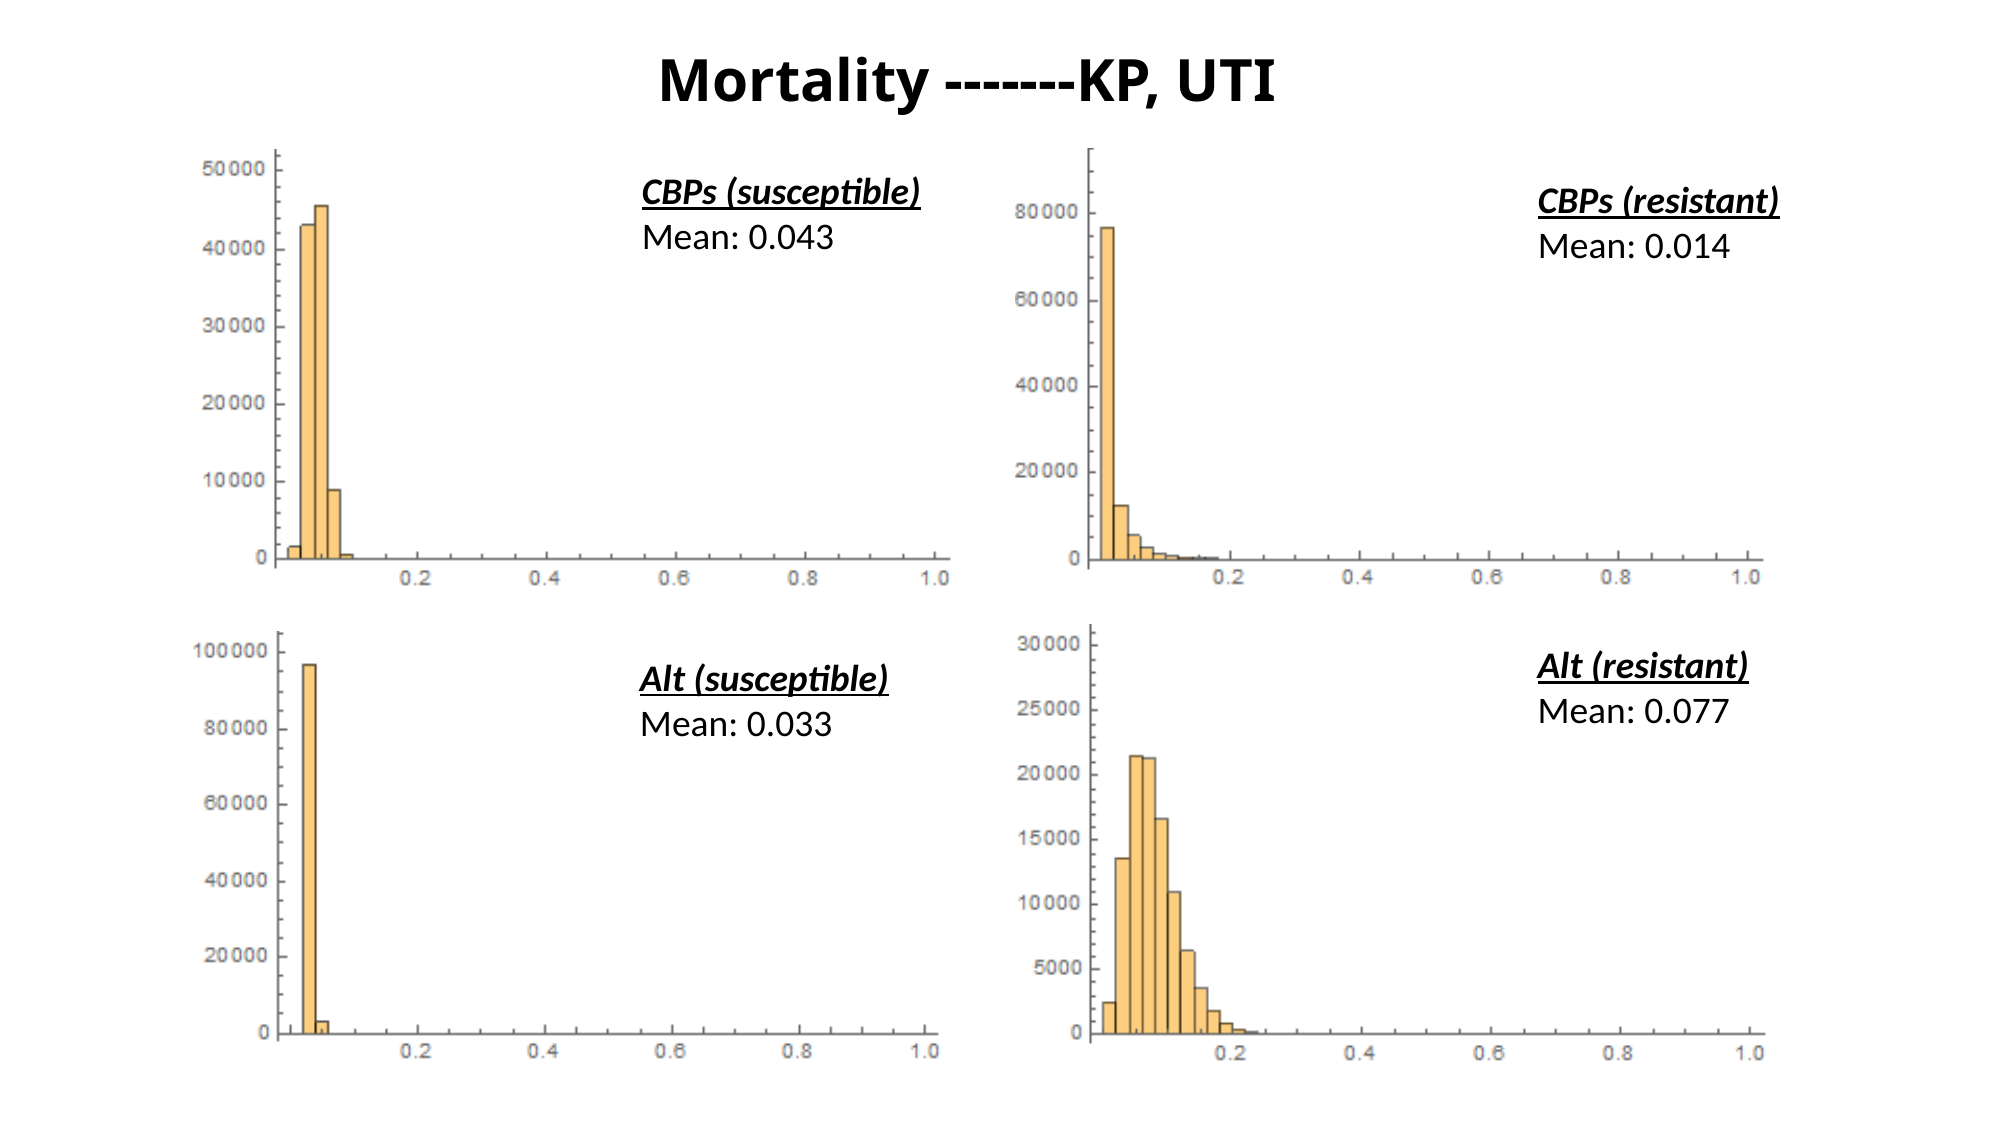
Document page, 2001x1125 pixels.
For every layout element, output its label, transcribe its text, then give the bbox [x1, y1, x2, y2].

picture [202, 149, 954, 594]
picture [1015, 148, 1766, 160]
picture [1017, 753, 1768, 1069]
text_box Mortality -------KP, UTI [98, 30, 1836, 135]
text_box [623, 160, 1797, 753]
picture [192, 630, 943, 1069]
